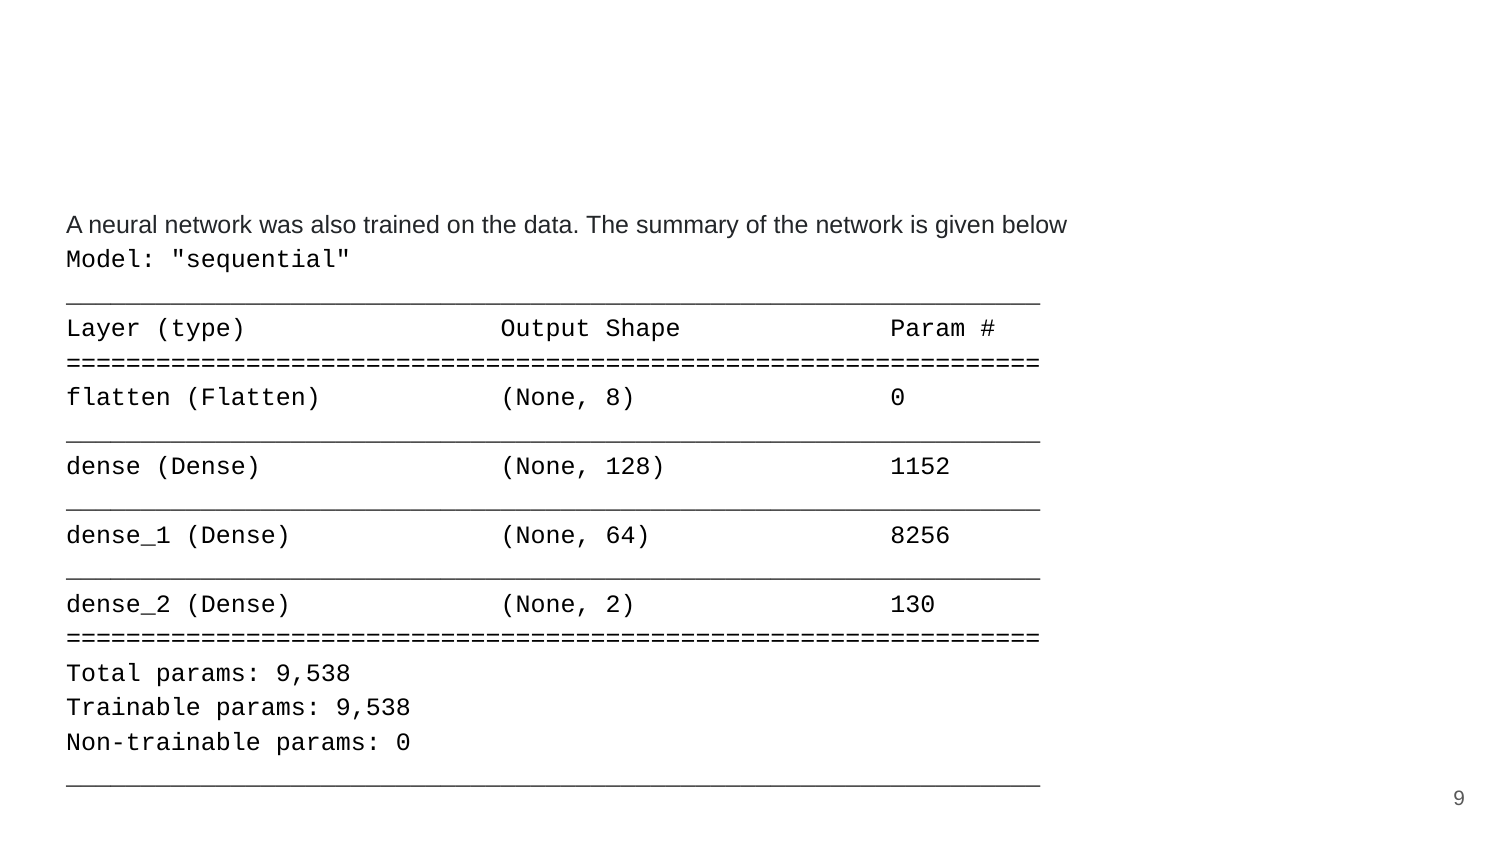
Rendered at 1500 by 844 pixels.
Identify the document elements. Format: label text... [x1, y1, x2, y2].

slide_number ‹#› [1389, 764, 1480, 830]
list A neural network was also trained on the data. The summary of the network is given below Model: "sequential" _________________________________________________________________ Layer (type) Output Shape Param # ================================================================= flatten (Flatten) (None, 8) 0 _________________________________________________________________ dense (Dense) (None, 128) 1152 _________________________________________________________________ dense_1 (Dense) (None, 64) 8256 _________________________________________________________________ dense_2 (Dense) (None, 2) 130 ================================================================= Total params: 9,538 Trainable params: 9,538 Non-trainable params: 0 _________________________________________________________________ [51, 189, 1449, 750]
